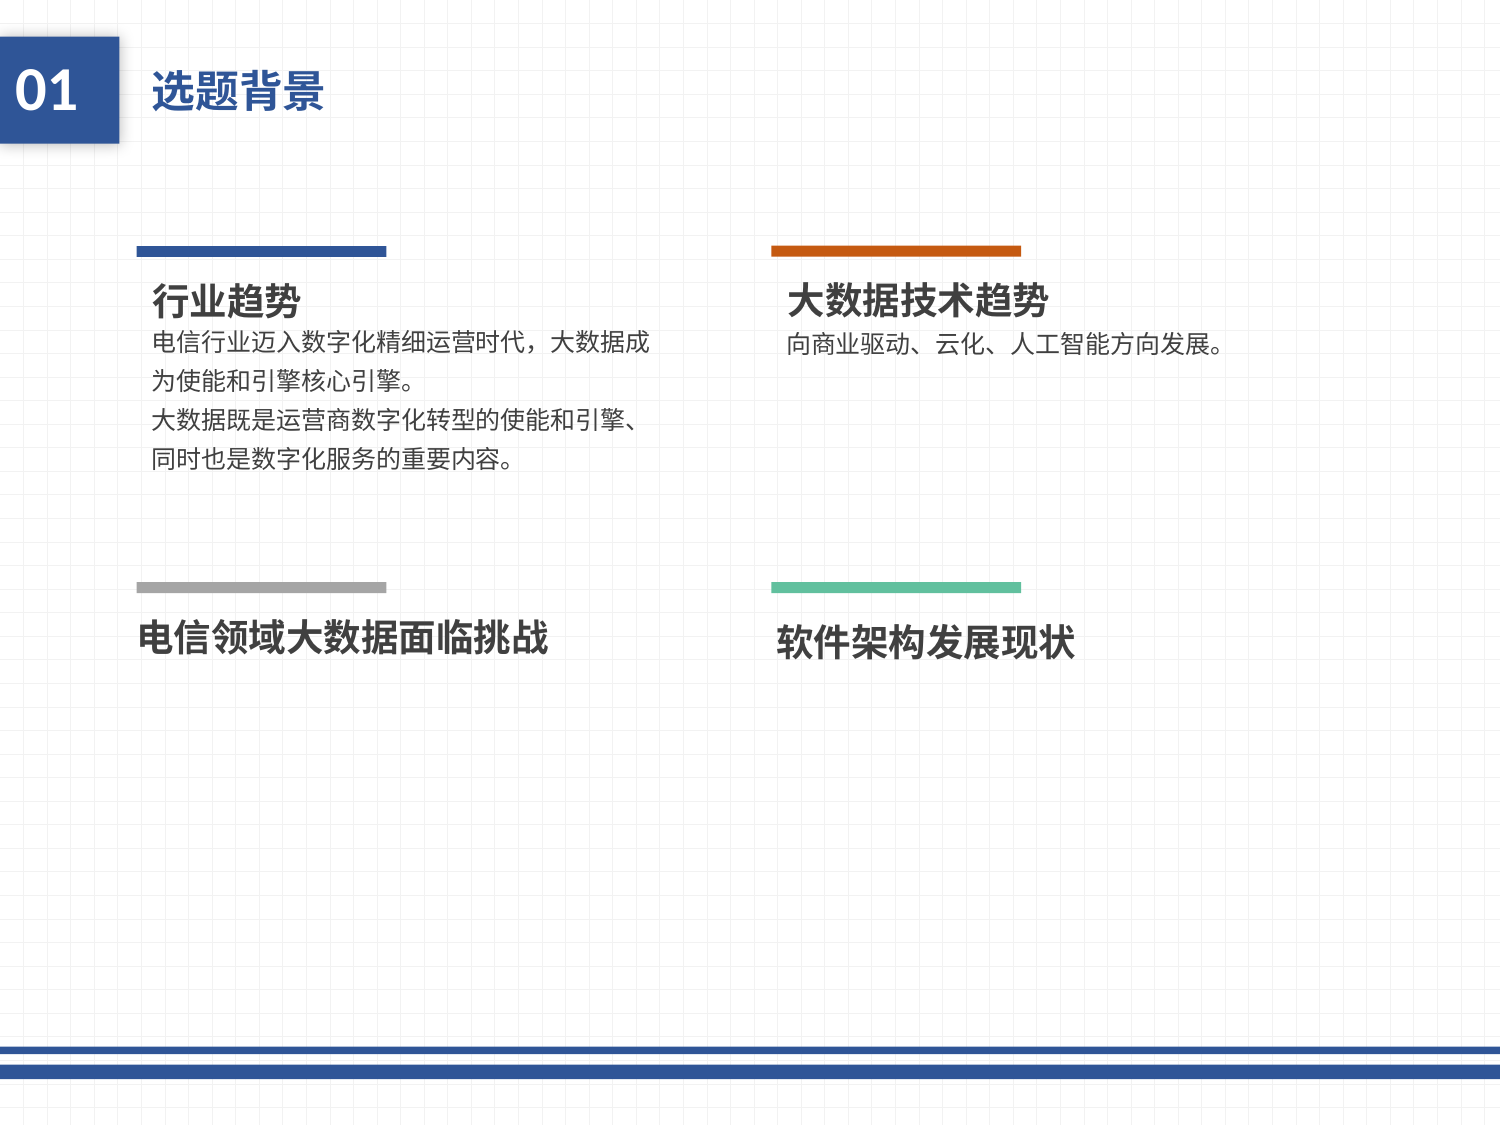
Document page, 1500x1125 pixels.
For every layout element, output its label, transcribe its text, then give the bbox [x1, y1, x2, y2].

text_box 向商业驱动、云化、人工智能方向发展。 [771, 312, 1311, 396]
text_box 大数据技术趋势 [772, 256, 1066, 330]
list 选题背景 [136, 36, 929, 144]
list 01 [0, 36, 120, 144]
text_box [136, 245, 387, 258]
text_box [771, 582, 1022, 594]
text_box 电信领域大数据面临挑战 [121, 593, 564, 667]
text_box 行业趋势 [137, 256, 318, 331]
text_box 软件架构发展现状 [761, 597, 1092, 671]
text_box [136, 581, 387, 593]
text_box 电信行业迈入数字化精细运营时代，大数据成为使能和引擎核心引擎。 大数据既是运营商数字化转型的使能和引擎、同时也是数字化服务的重要内容。 [136, 310, 676, 481]
text_box [770, 245, 1022, 258]
